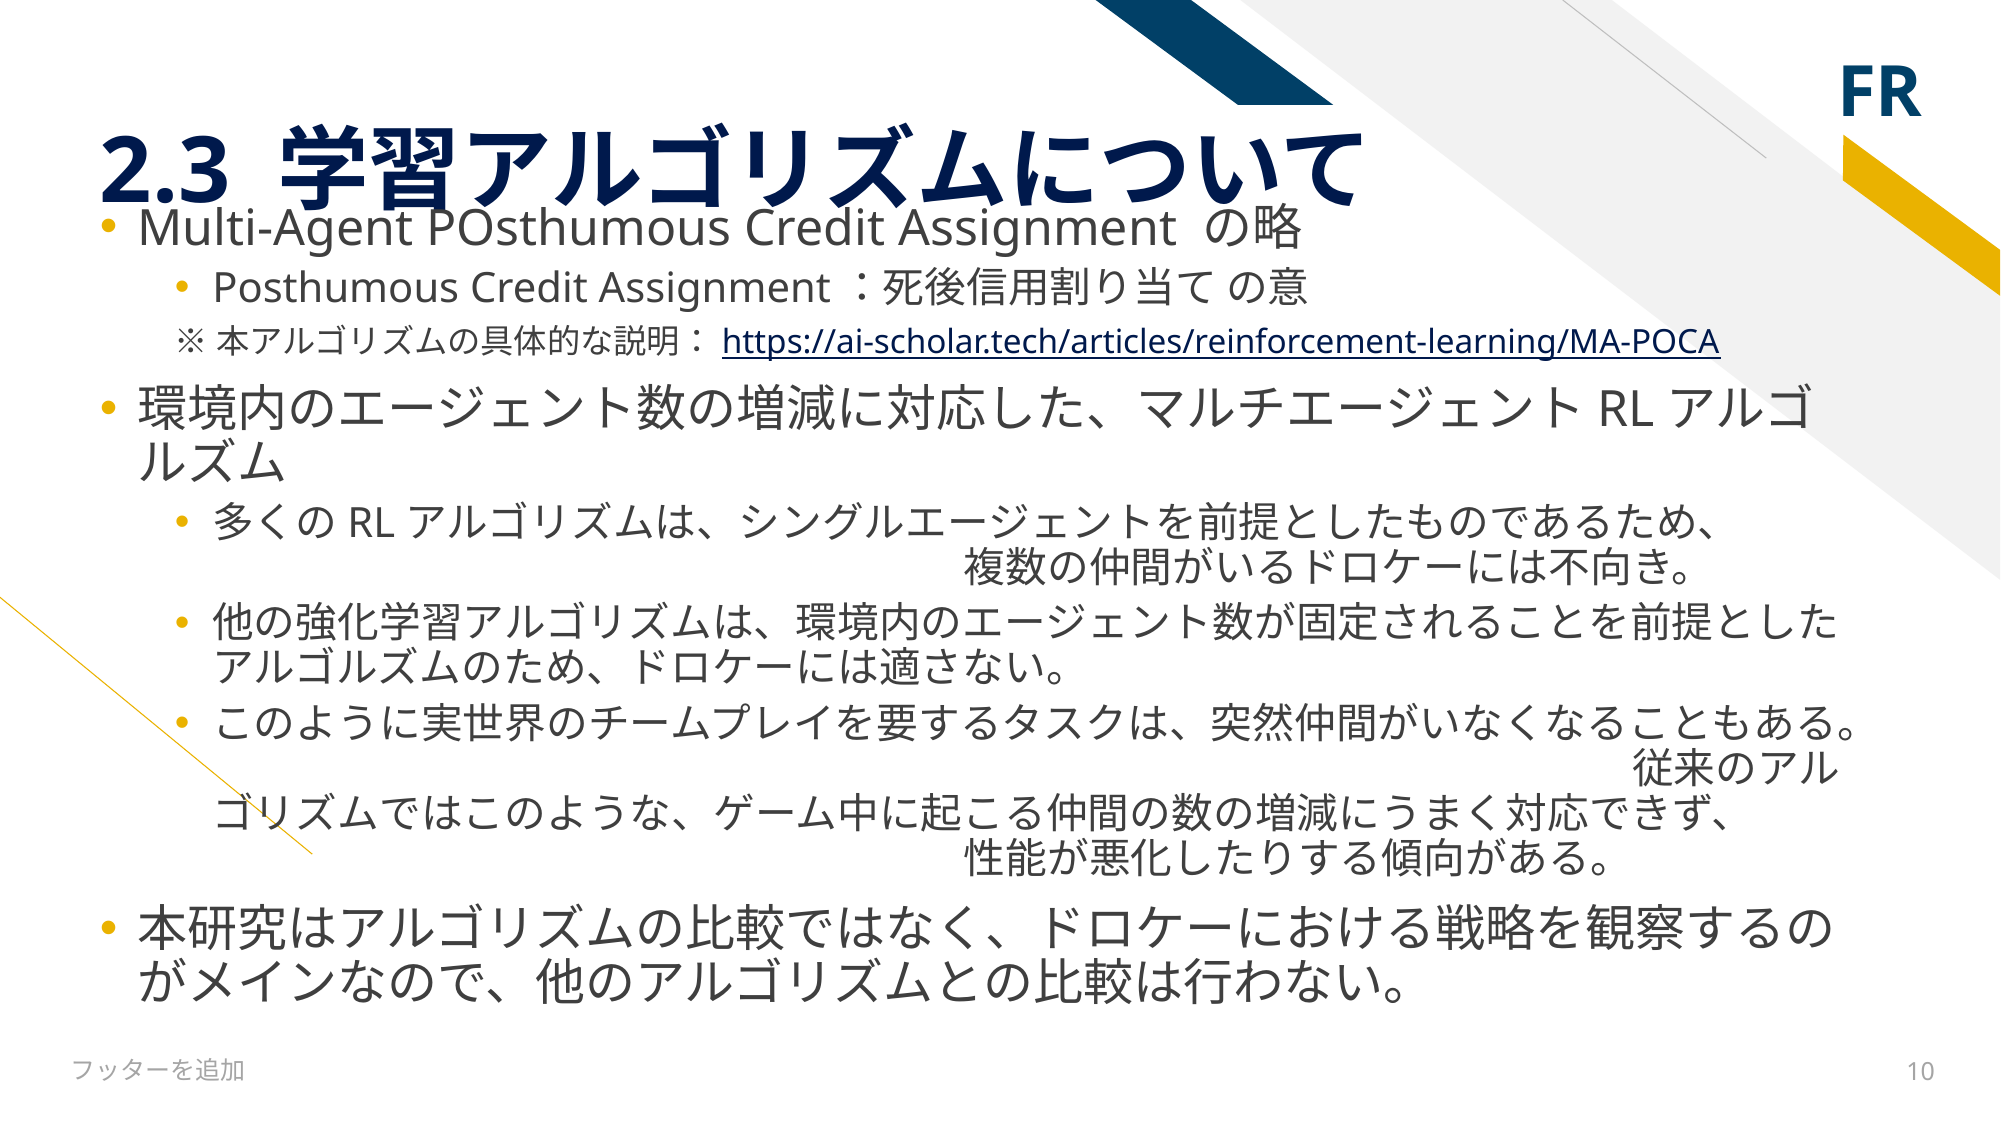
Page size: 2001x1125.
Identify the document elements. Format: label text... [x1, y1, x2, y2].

list Multi-Agent POsthumous Credit Assignment の略 Posthumous Credit Assignment：死後信用割り当て の意 ※本アルゴリズムの具体的な説明：https://ai-scholar.tech/articles/reinforcement-learning/MA-POCA 環境内のエージェント数の増減に対応した、マルチエージェントRLアルゴルズム 多くのRLアルゴリズムは、シングルエージェントを前提としたものであるため、 複数の仲間がいるドロケーには不向き。 他の強化学習アルゴリズムは、環境内のエージェント数が固定されることを前提としたアルゴルズムのため、ドロケーには適さない。 このように実世界のチームプレイを要するタスクは、突然仲間がいなくなることもある。 従来のアルゴリズムではこのような、ゲーム中に起こる仲間の数の増減にうまく対応できず、 性能が悪化したりする傾向がある。 本研究はアルゴリズムの比較ではなく、ドロケーにおける戦略を観察するのがメインなので、他のアルゴリズムとの比較は行わない。 [85, 274, 1863, 1014]
footer フッターを追加 [55, 1042, 731, 1103]
title 2.3 学習アルゴリズムについて [85, 34, 1453, 223]
slide_number 10 [1828, 1042, 1950, 1103]
